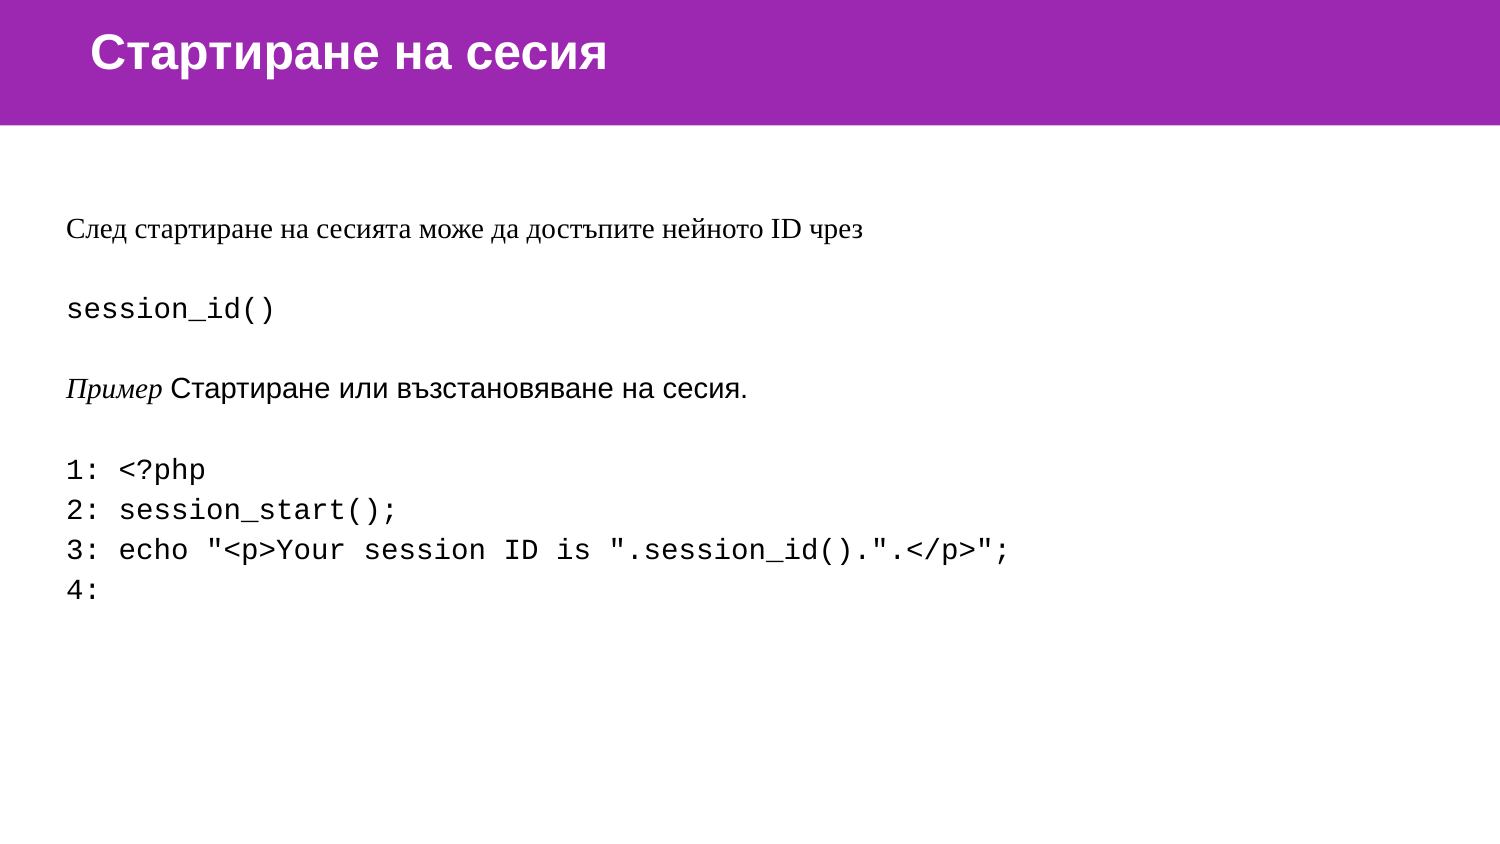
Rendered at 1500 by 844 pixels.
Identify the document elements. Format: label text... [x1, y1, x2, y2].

text_box [0, 0, 1500, 126]
text_box Стартиране на сесия [0, 4, 1447, 121]
list След стартиране на сесията може да достъпите нейното ID чрез session_id() Пример Стартиране или възстановяване на сесия. 1: <?php 2: session_start(); 3: echo "<p>Your session ID is ".session_id().".</p>"; 4: [51, 189, 1449, 750]
